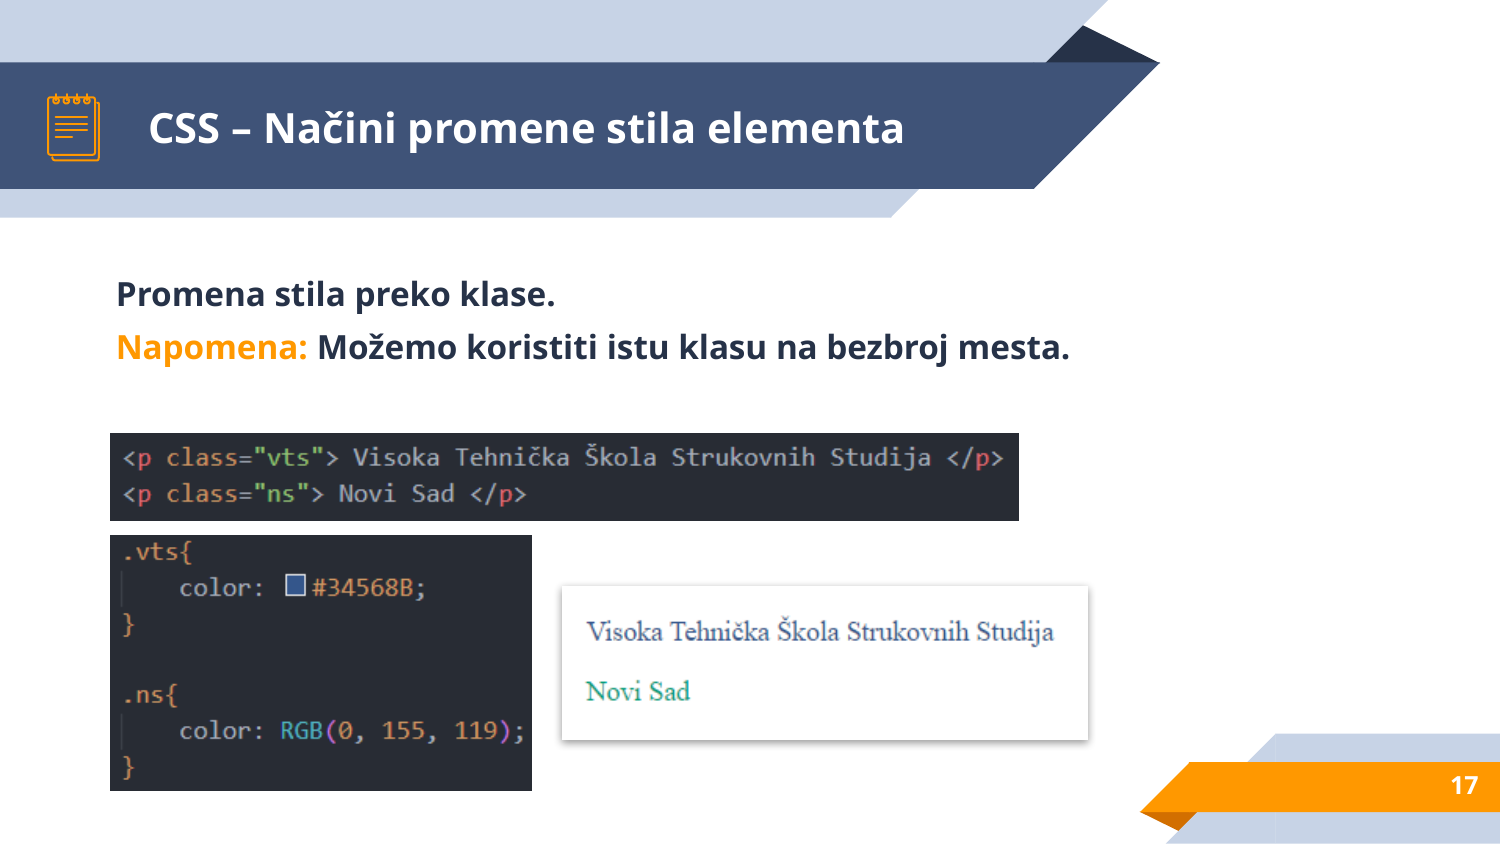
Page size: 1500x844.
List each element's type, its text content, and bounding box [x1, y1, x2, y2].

title CSS – Načini promene stila elementa [133, 64, 997, 190]
slide_number 17 [1249, 760, 1494, 813]
list Promena stila preko klase. Napomena: Možemo koristiti istu klasu na bezbroj mesta. [84, 258, 1236, 380]
picture [110, 535, 532, 791]
picture [110, 433, 1019, 522]
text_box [47, 93, 100, 161]
picture [576, 600, 1074, 726]
